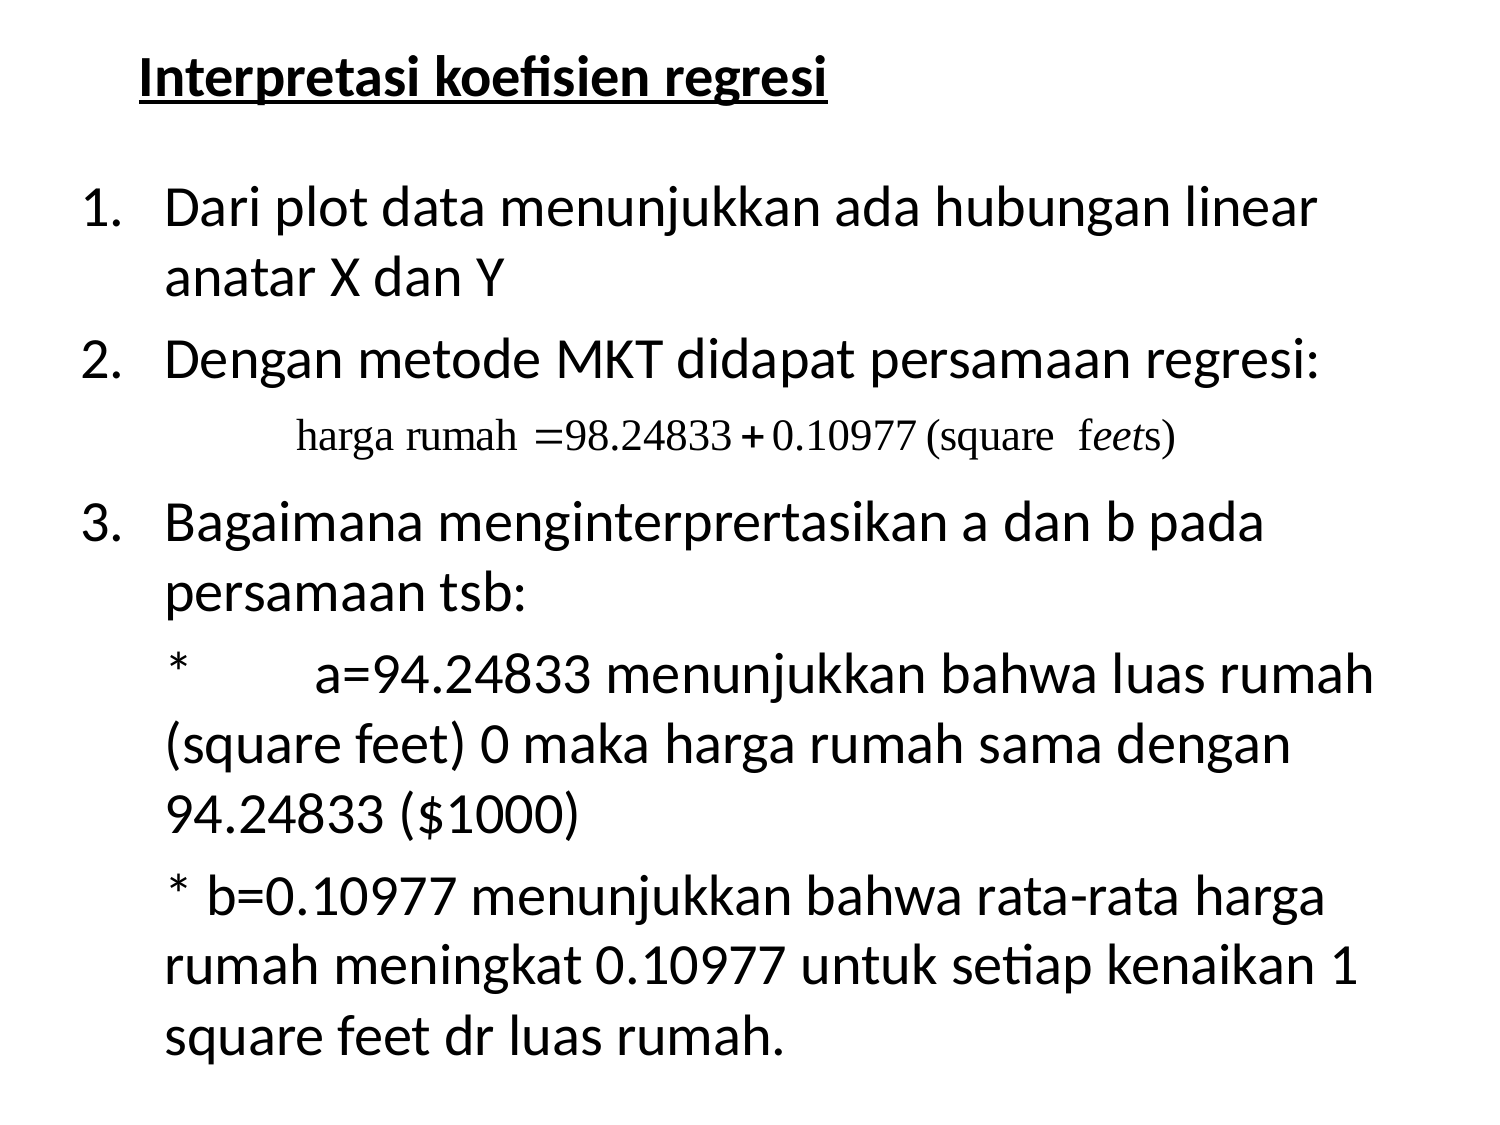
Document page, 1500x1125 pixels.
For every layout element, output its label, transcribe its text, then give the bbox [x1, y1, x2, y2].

title Interpretasi koefisien regresi [123, 54, 1400, 160]
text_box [289, 408, 1186, 469]
subtitle Dari plot data menunjukkan ada hubungan linear anatar X dan Y Dengan metode MKT didapat persamaan regresi: Bagaimana menginterprertasikan a dan b pada persamaan tsb: * a=94.24833 menunjukkan bahwa luas rumah (square feet) 0 maka harga rumah sama dengan 94.24833 ($1000) * b=0.10977 menunjukkan bahwa rata-rata harga rumah meningkat 0.10977 untuk setiap kenaikan 1 square feet dr luas rumah. [64, 160, 1448, 1083]
